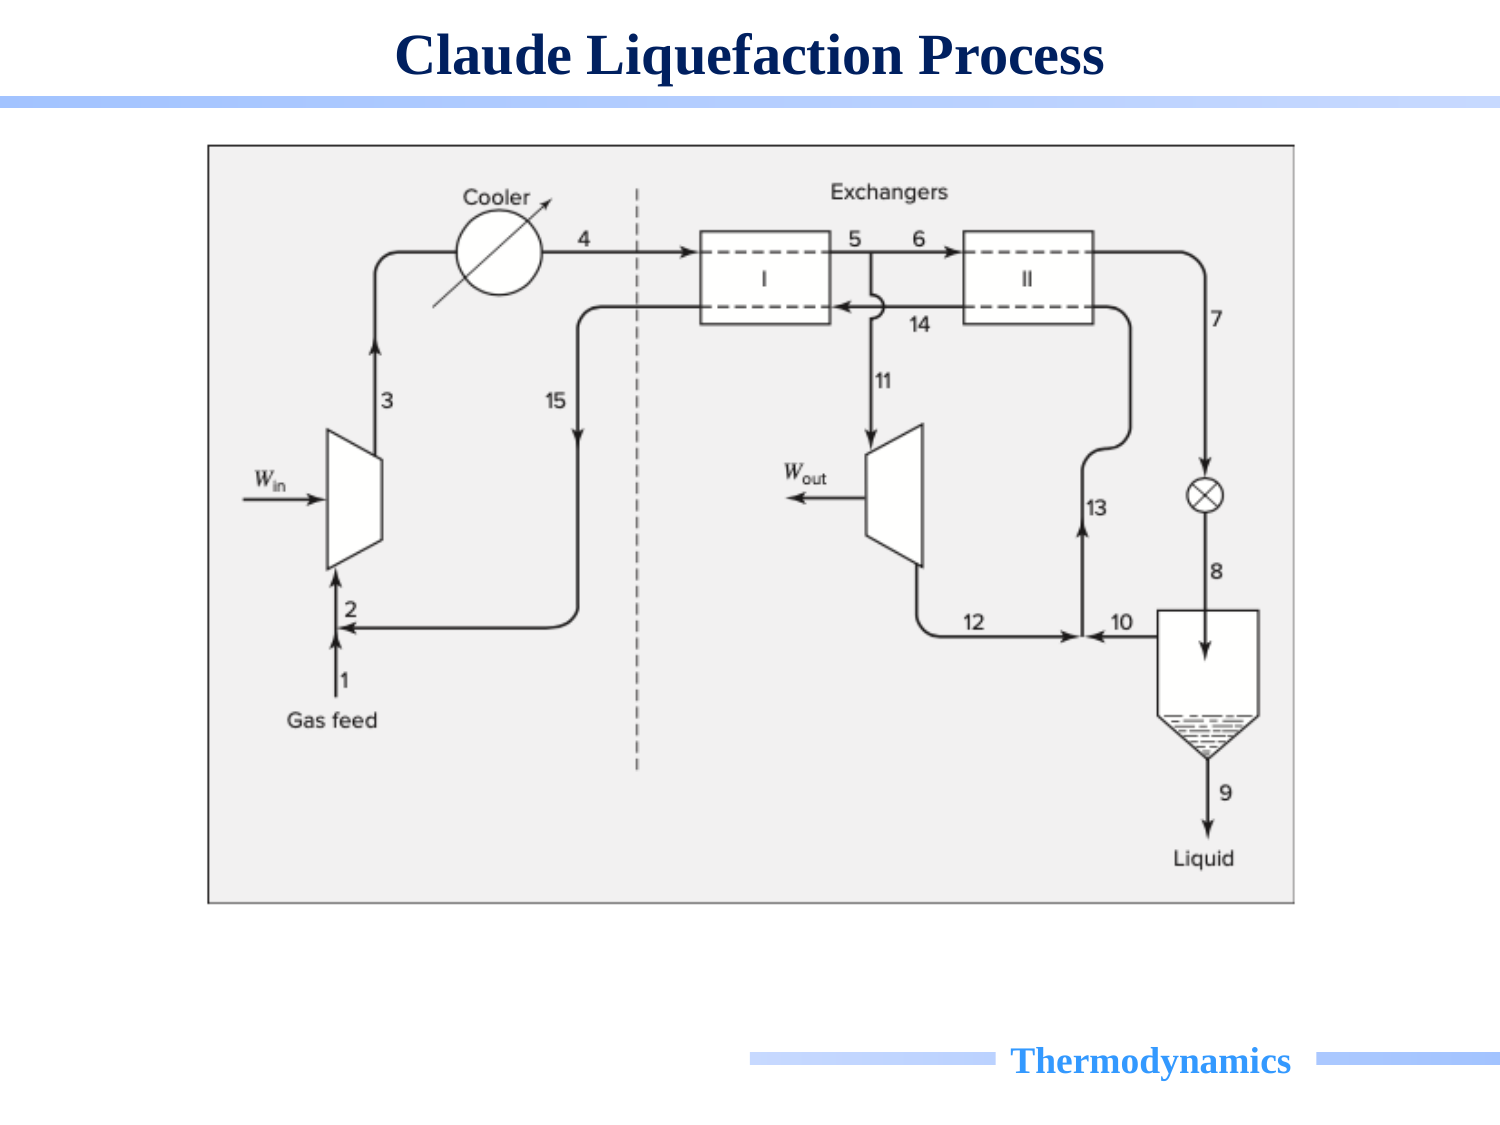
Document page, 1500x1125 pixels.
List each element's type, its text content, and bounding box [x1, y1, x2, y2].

picture [186, 127, 1315, 928]
title Claude Liquefaction Process [228, 25, 1272, 77]
